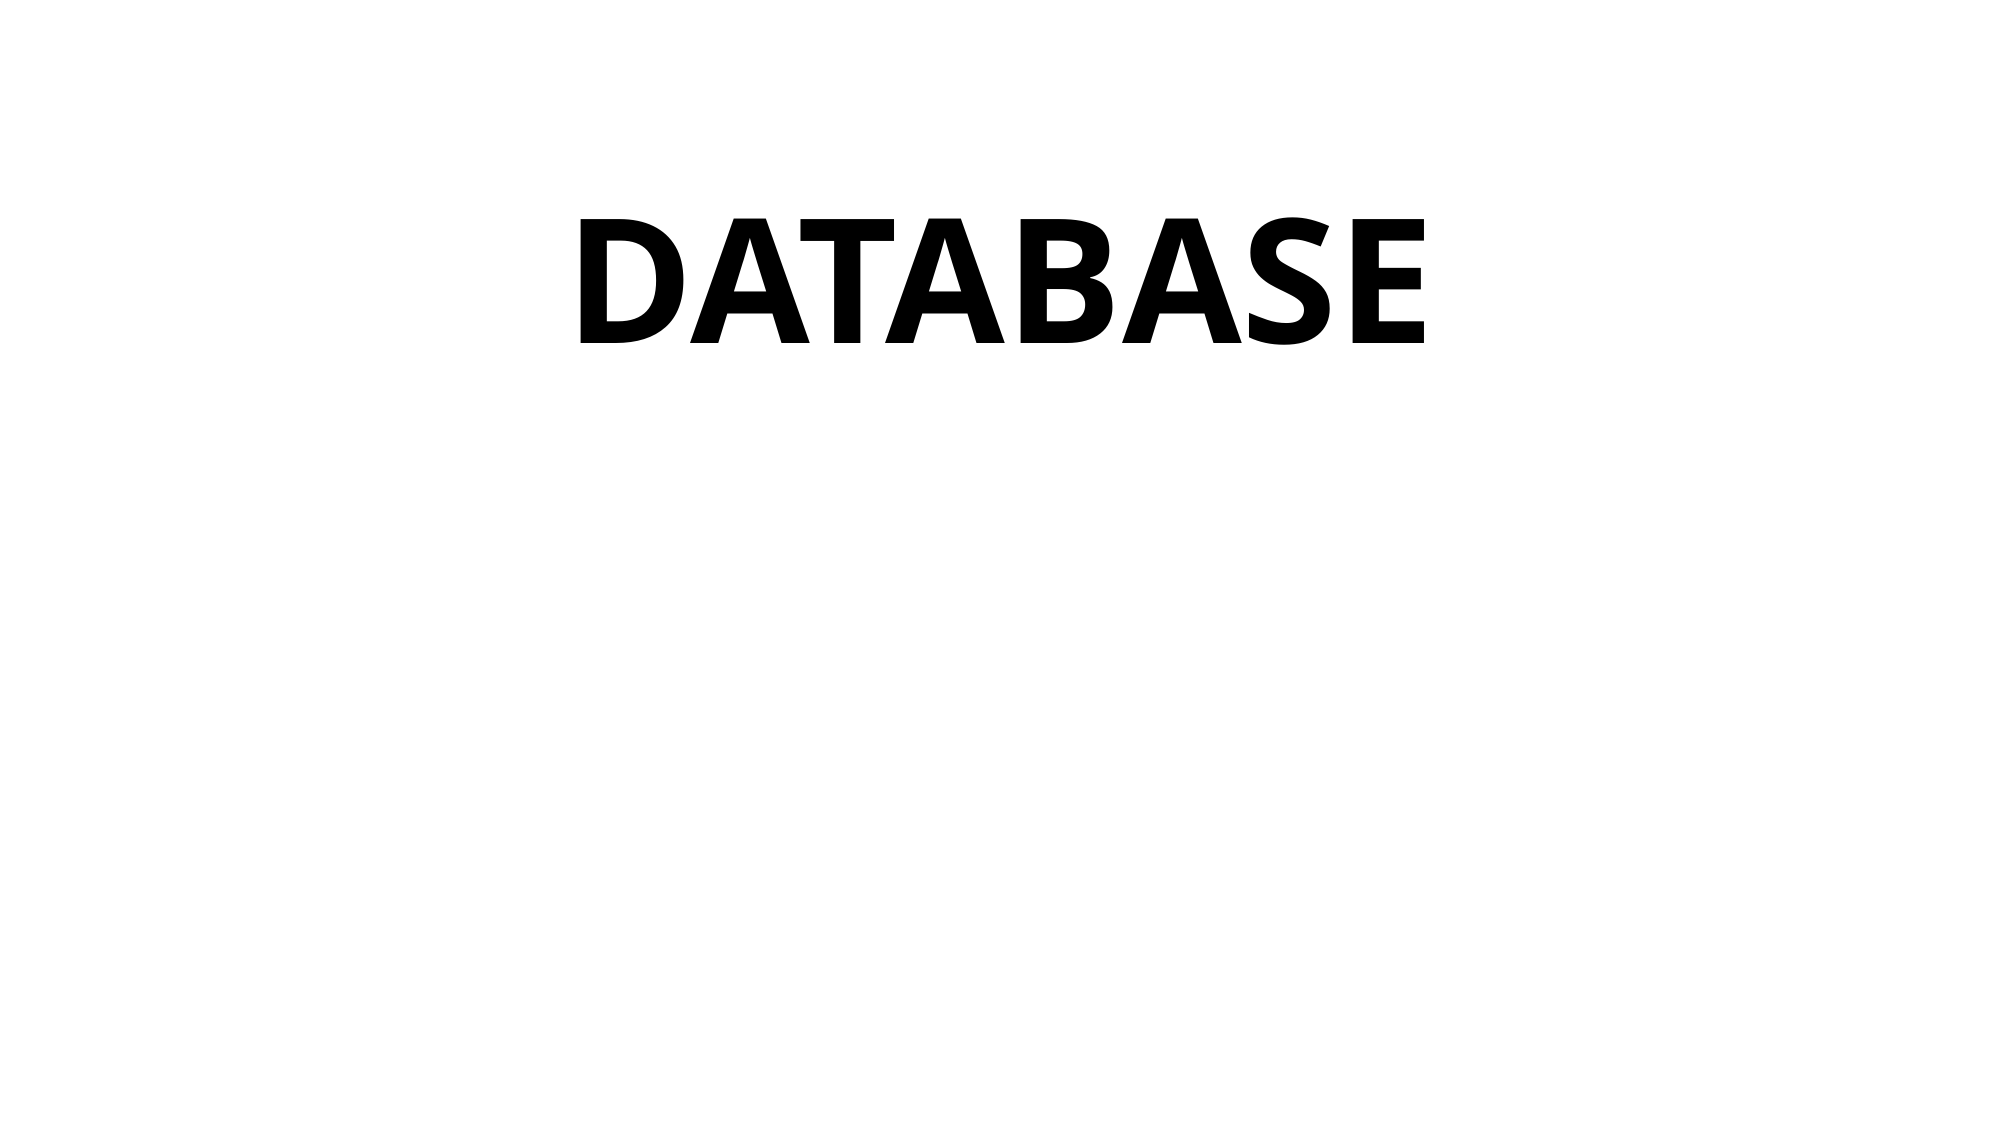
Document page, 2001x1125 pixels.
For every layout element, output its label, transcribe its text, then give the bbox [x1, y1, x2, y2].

title DATABASE [249, 184, 1750, 576]
